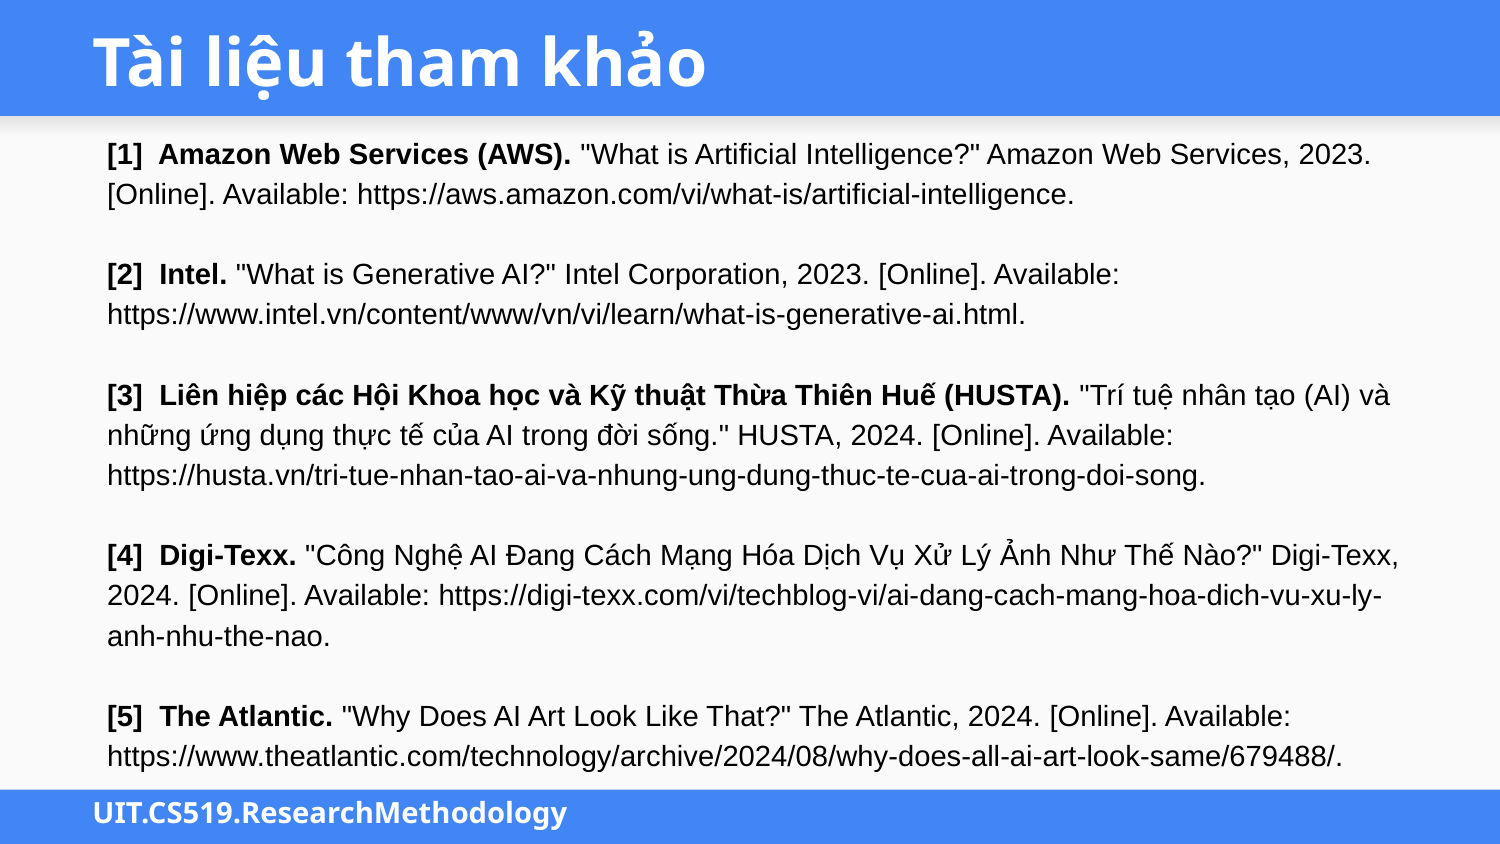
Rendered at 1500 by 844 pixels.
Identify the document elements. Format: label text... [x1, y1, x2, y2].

title Tài liệu tham khảo [77, 0, 1427, 114]
list [1] Amazon Web Services (AWS). "What is Artificial Intelligence?" Amazon Web Services, 2023. [Online]. Available: https://aws.amazon.com/vi/what-is/artificial-intelligence. [2] Intel. "What is Generative AI?" Intel Corporation, 2023. [Online]. Available: https://www.intel.vn/content/www/vn/vi/learn/what-is-generative-ai.html. [3] Liên hiệp các Hội Khoa học và Kỹ thuật Thừa Thiên Huế (HUSTA). "Trí tuệ nhân tạo (AI) và những ứng dụng thực tế của AI trong đời sống." HUSTA, 2024. [Online]. Available: https://husta.vn/tri-tue-nhan-tao-ai-va-nhung-ung-dung-thuc-te-cua-ai-trong-doi-song. [4] Digi-Texx. "Công Nghệ AI Đang Cách Mạng Hóa Dịch Vụ Xử Lý Ảnh Như Thế Nào?" Digi-Texx, 2024. [Online]. Available: https://digi-texx.com/vi/techblog-vi/ai-dang-cach-mang-hoa-dich-vu-xu-ly-anh-nhu-the-nao. [5] The Atlantic. "Why Does AI Art Look Like That?" The Atlantic, 2024. [Online]. Available: https://www.theatlantic.com/technology/archive/2024/08/why-does-all-ai-art-look-same/679488/. [77, 114, 1427, 756]
